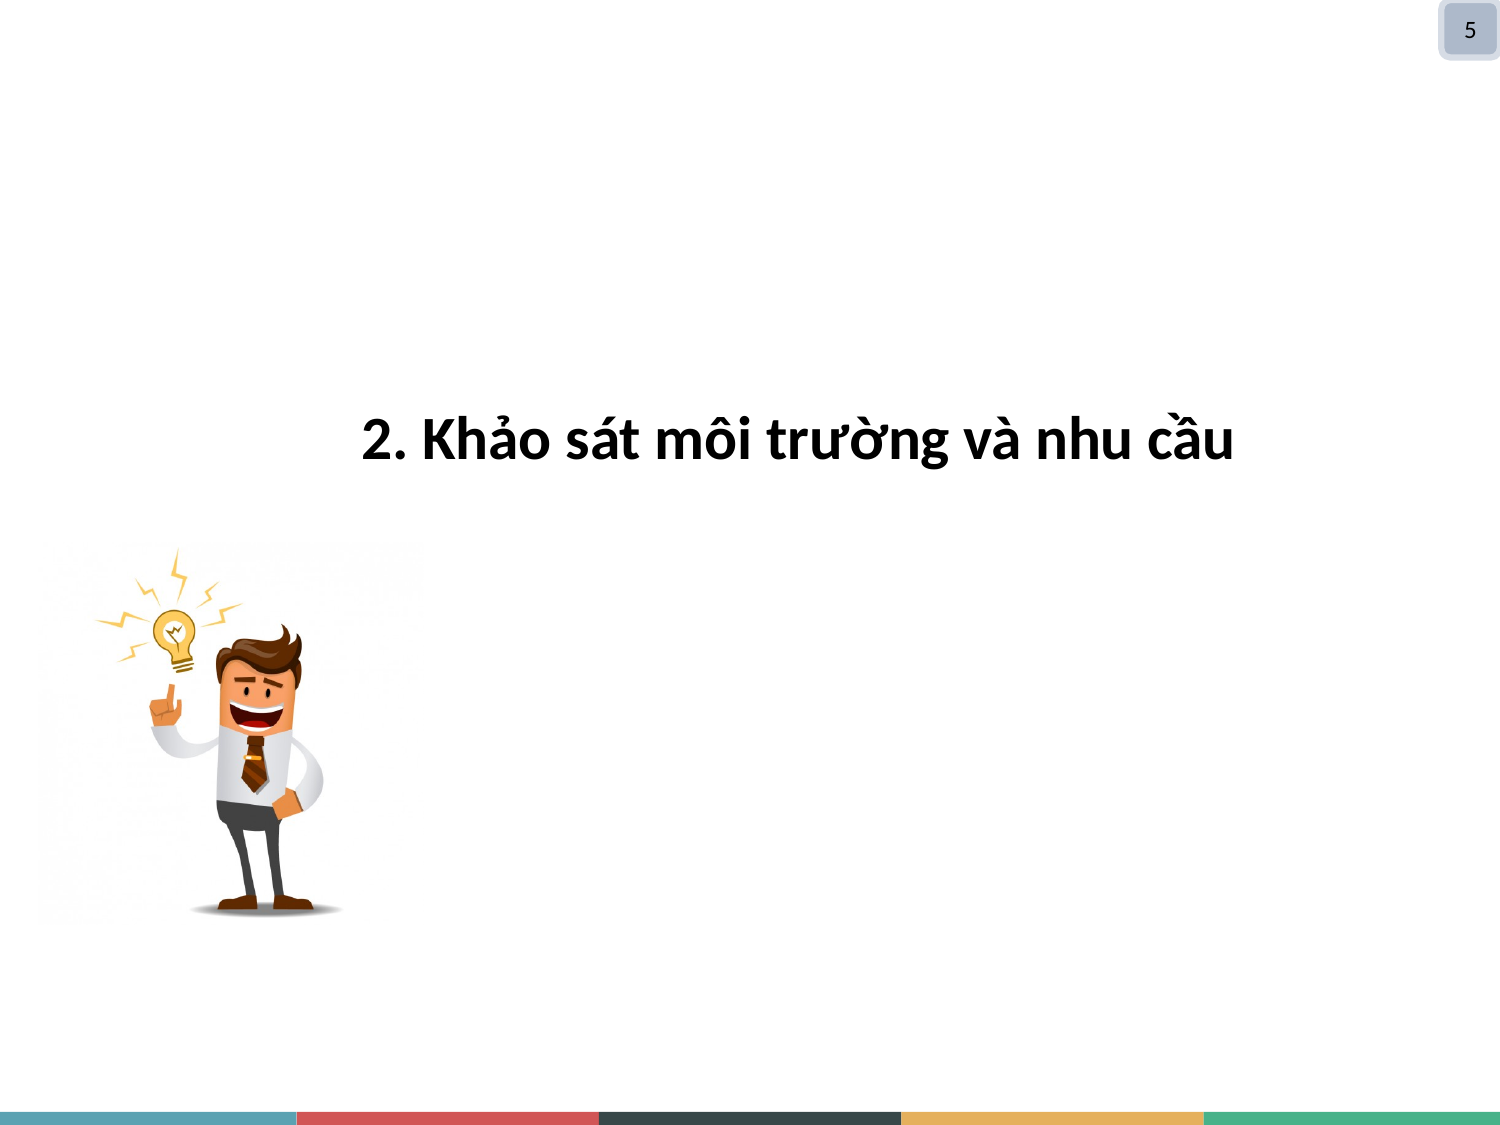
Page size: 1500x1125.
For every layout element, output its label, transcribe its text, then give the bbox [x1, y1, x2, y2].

text_box 5 [1440, 0, 1500, 59]
text_box [0, 1111, 297, 1125]
text_box [1203, 1111, 1500, 1125]
picture [38, 542, 424, 925]
text_box 2. Khảo sát môi trường và nhu cầu [212, 392, 1385, 479]
text_box [900, 1111, 1203, 1125]
text_box [598, 1111, 900, 1125]
text_box [297, 1111, 598, 1125]
